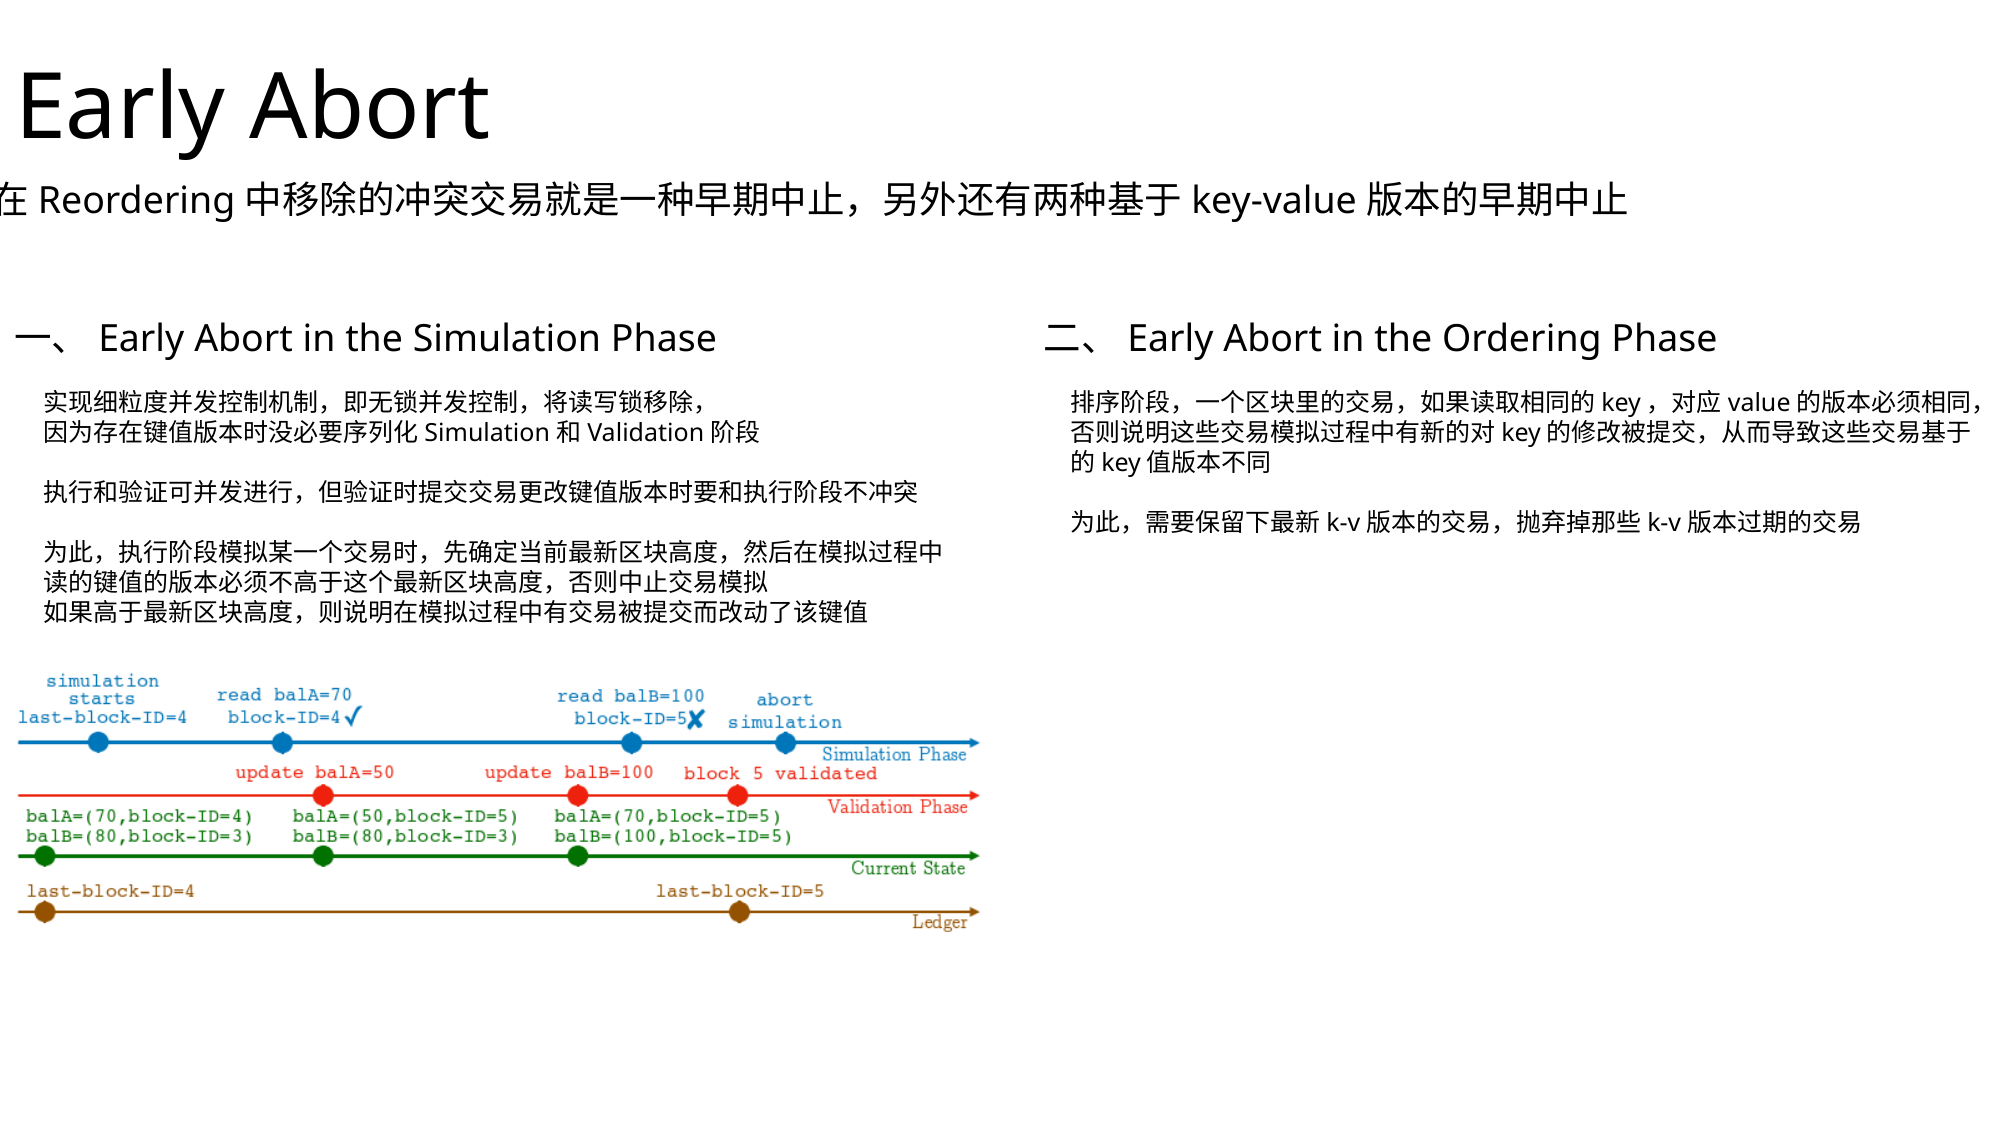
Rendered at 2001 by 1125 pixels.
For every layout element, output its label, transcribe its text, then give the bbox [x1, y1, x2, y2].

picture [0, 658, 992, 937]
text_box 实现细粒度并发控制机制，即无锁并发控制，将读写锁移除， 因为存在键值版本时没必要序列化Simulation和Validation阶段 执行和验证可并发进行，但验证时提交交易更改键值版本时要和执行阶段不冲突 为此，执行阶段模拟某一个交易时，先确定当前最新区块高度，然后在模拟过程中读的键值的版本必须不高于这个最新区块高度，否则中止交易模拟 如果高于最新区块高度，则说明在模拟过程中有交易被提交而改动了该键值 [28, 379, 973, 634]
text_box 一、Early Abort in the Simulation Phase [0, 306, 733, 367]
text_box 排序阶段，一个区块里的交易，如果读取相同的key，对应value的版本必须相同，否则说明这些交易模拟过程中有新的对key的修改被提交，从而导致这些交易基于的key值版本不同 为此，需要保留下最新k-v版本的交易，抛弃掉那些k-v版本过期的交易 [1055, 379, 2000, 544]
title Early Abort [0, 0, 1725, 218]
text_box 二、Early Abort in the Ordering Phase [1028, 306, 1734, 367]
text_box 在Reordering中移除的冲突交易就是一种早期中止，另外还有两种基于key-value版本的早期中止 [0, 169, 1644, 229]
